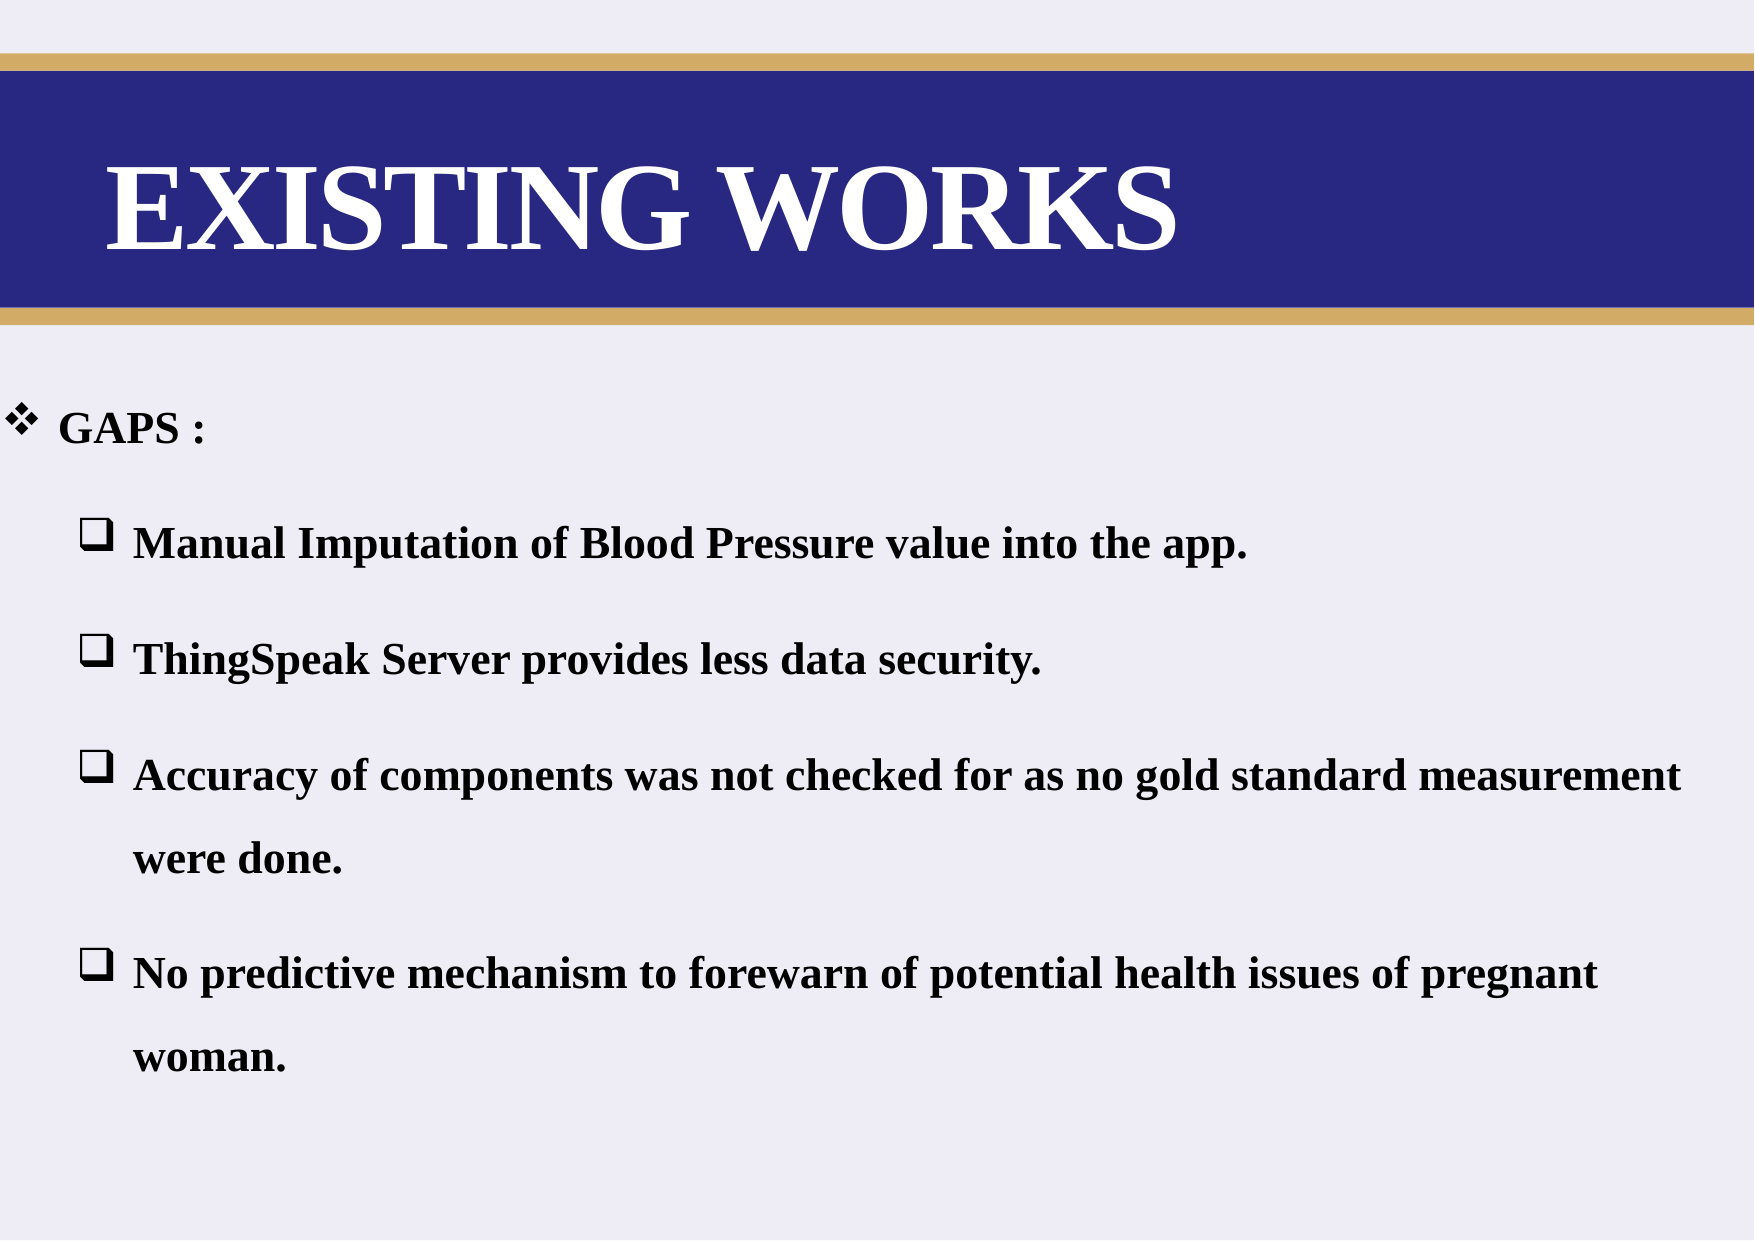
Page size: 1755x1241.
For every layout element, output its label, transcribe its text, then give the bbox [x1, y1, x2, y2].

title EXISTING WORKS [103, 122, 1503, 332]
text_box GAPS : Manual Imputation of Blood Pressure value into the app. ThingSpeak Server provides less data security. Accuracy of components was not checked for as no gold standard measurement were done. No predictive mechanism to forewarn of potential health issues of pregnant woman. [0, 334, 1755, 1241]
